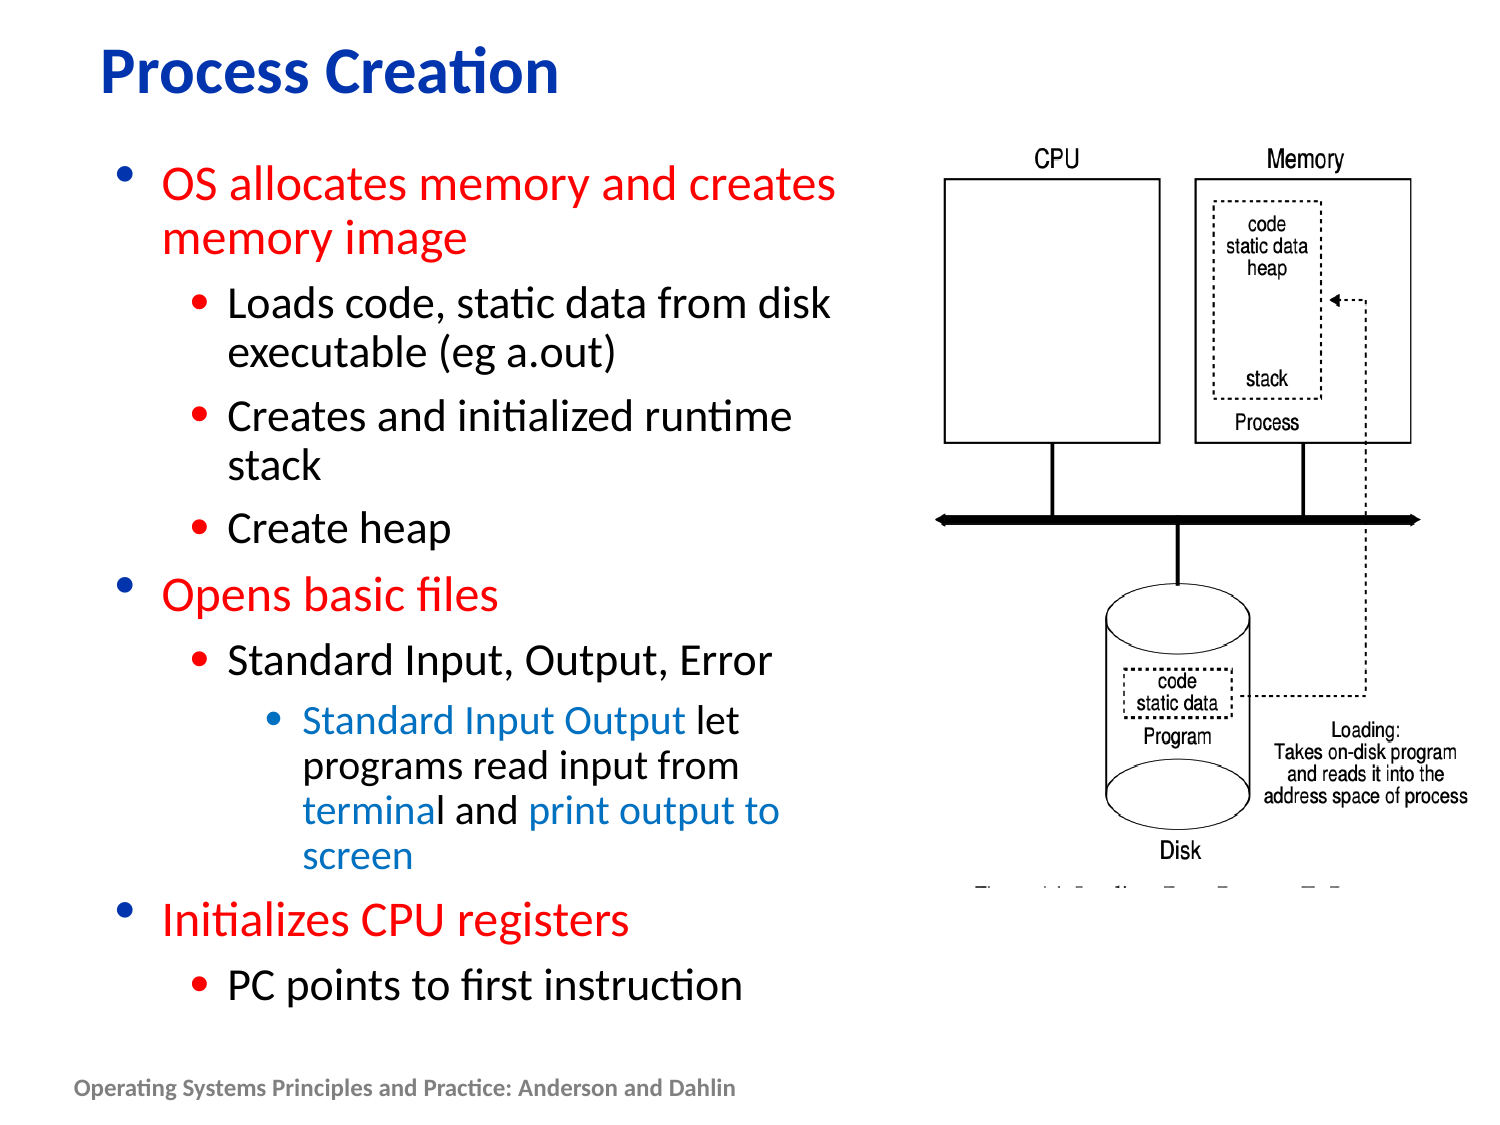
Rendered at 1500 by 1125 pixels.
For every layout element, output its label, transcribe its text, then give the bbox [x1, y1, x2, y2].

picture [856, 112, 1496, 888]
list OS allocates memory and creates memory image Loads code, static data from disk executable (eg a.out) Creates and initialized runtime stack Create heap Opens basic files Standard Input, Output, Error Standard Input Output let programs read input from terminal and print output to screen Initializes CPU registers PC points to first instruction [99, 149, 857, 988]
title Process Creation [85, 28, 1261, 117]
text_box Operating Systems Principles and Practice: Anderson and Dahlin [58, 1064, 764, 1110]
